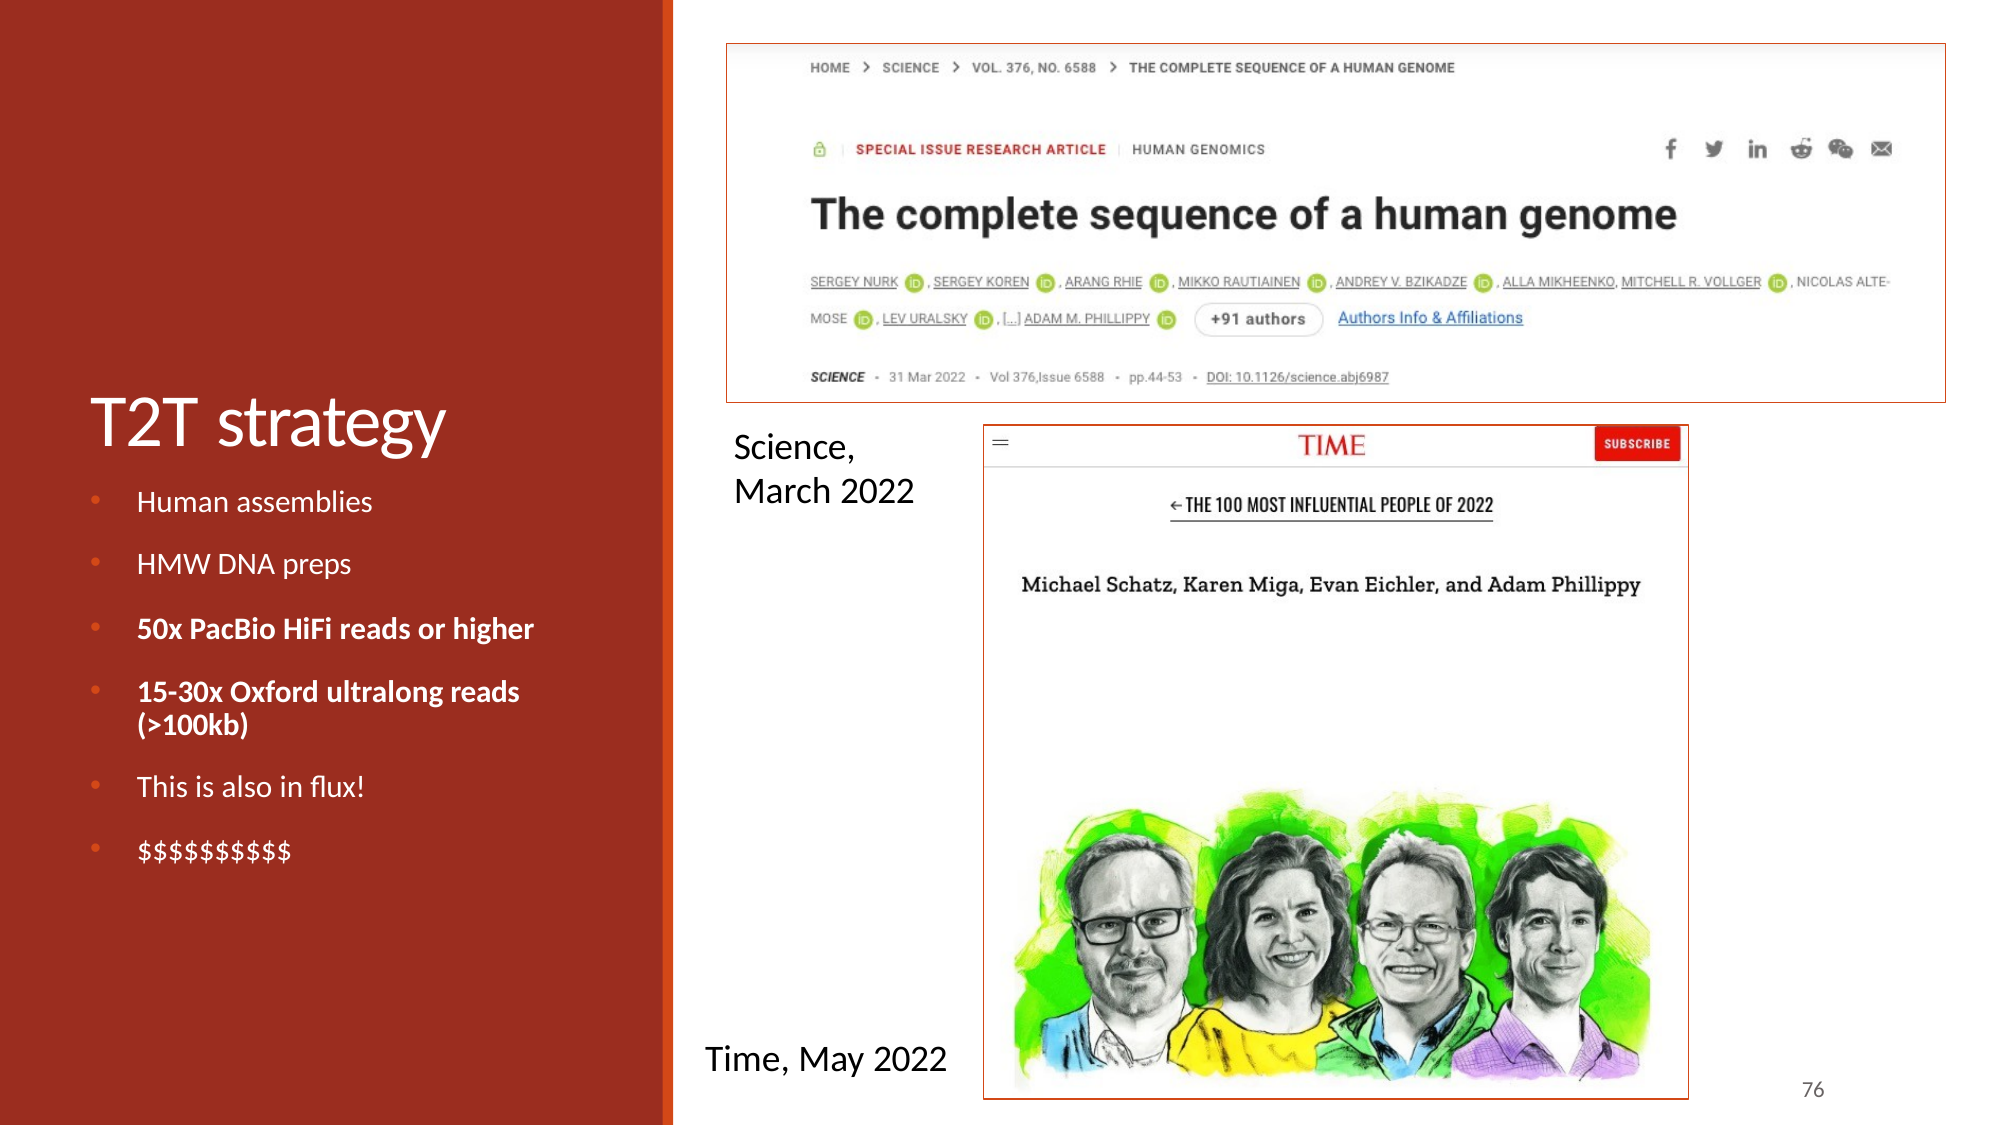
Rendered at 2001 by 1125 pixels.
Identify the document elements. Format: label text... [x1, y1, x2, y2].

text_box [982, 424, 1690, 1100]
slide_number 76 [1795, 1073, 1834, 1125]
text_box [725, 42, 1947, 404]
text_box Human assemblies HMW DNA preps 50x PacBio HiFi reads or higher 15-30x Oxford ultralong reads (>100kb) This is also in flux! $$$$$$$$$$ [87, 479, 538, 867]
text_box Science, March 2022 [731, 418, 919, 512]
text_box [662, 0, 674, 1125]
title T2T strategy [87, 368, 448, 479]
text_box Time, May 2022 [703, 1032, 952, 1080]
